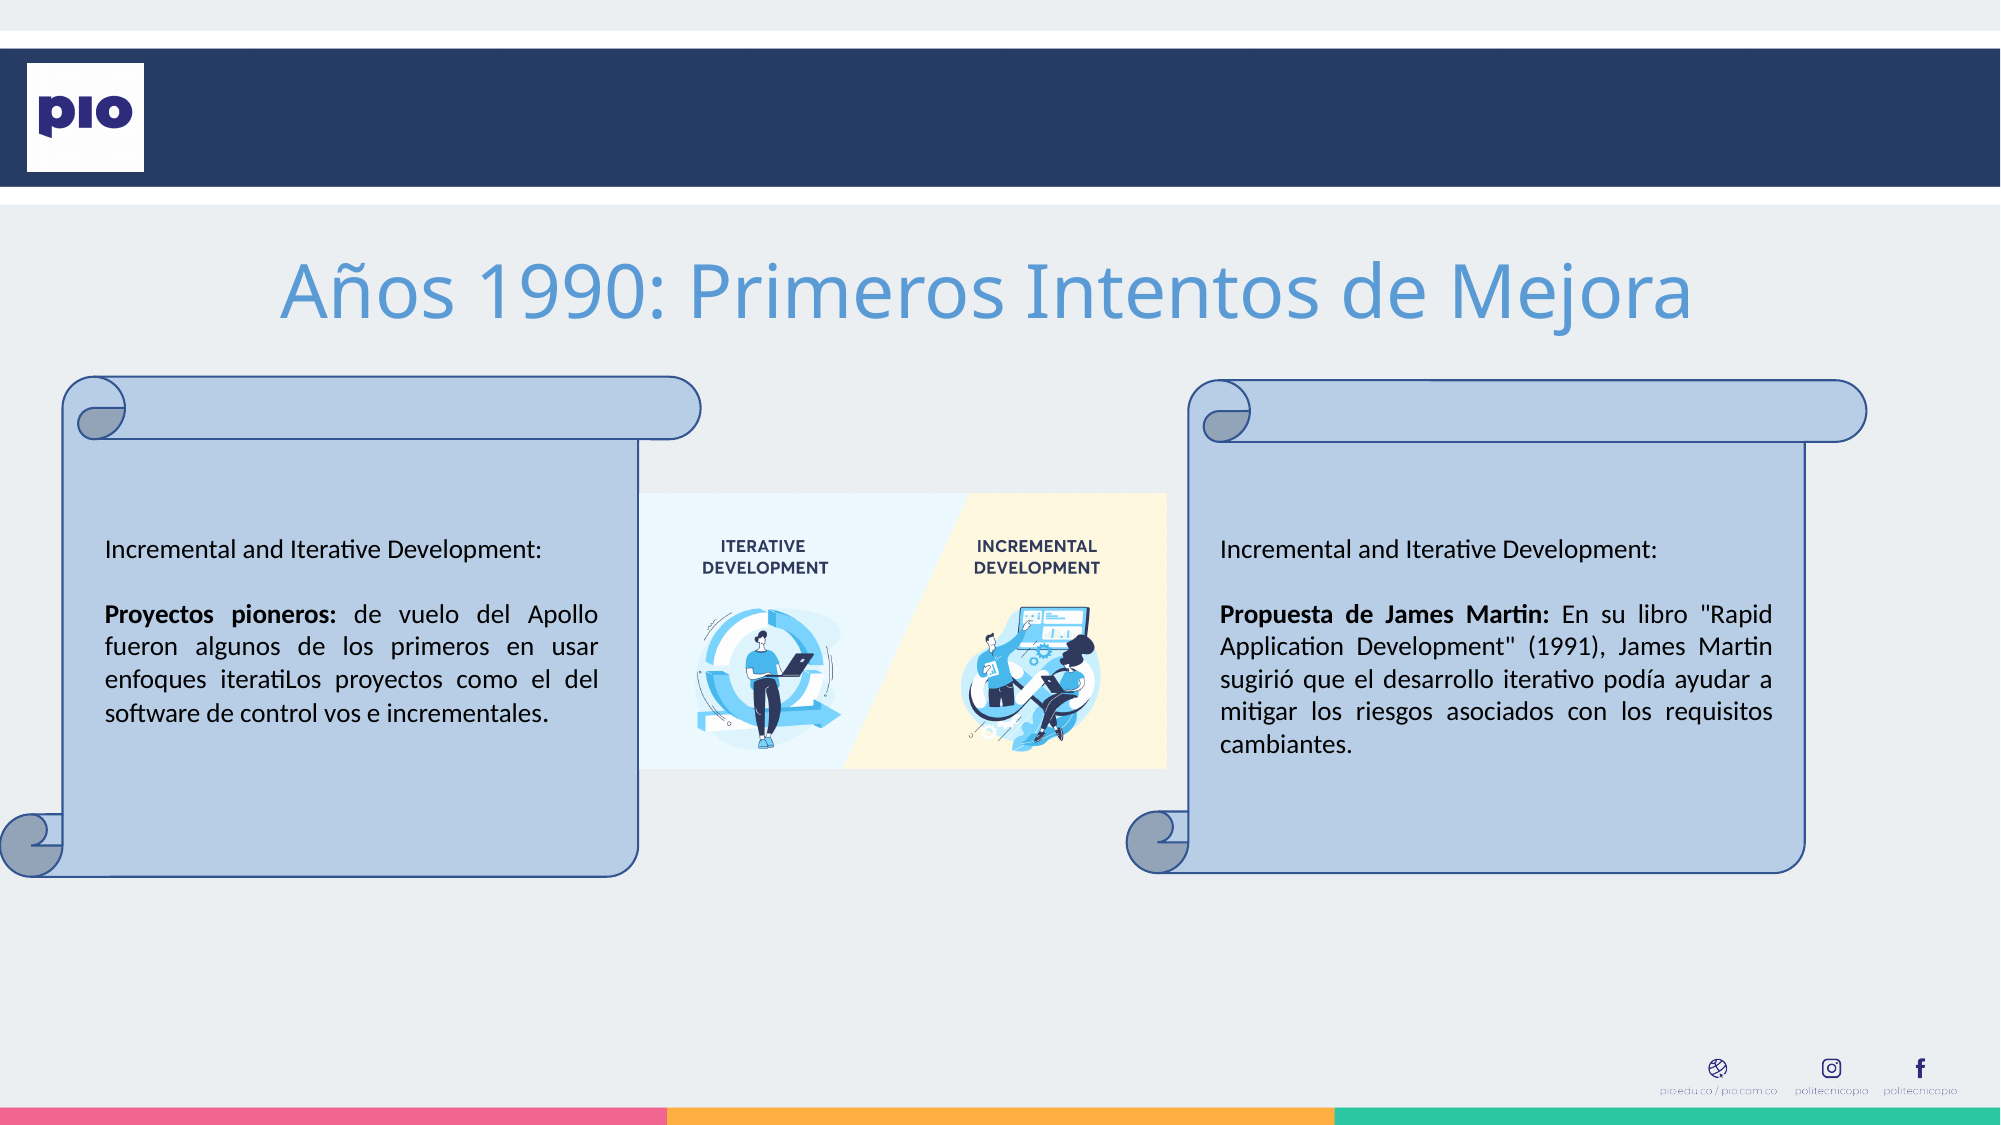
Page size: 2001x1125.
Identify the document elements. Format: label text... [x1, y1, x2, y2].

picture [0, 0, 2001, 1125]
text_box [1125, 379, 1868, 875]
text_box [44, 56, 171, 182]
text_box Incremental and Iterative Development: Proyectos pioneros: de vuelo del Apollo fueron algunos de los primeros en usar enfoques iteratiLos proyectos como el del software de control vos e incrementales. [90, 523, 614, 737]
text_box Años 1990: Primeros Intentos de Mejora [265, 235, 1712, 341]
text_box Incremental and Iterative Development: Propuesta de James Martin: En su libro "Rapid Application Development" (1991), James Martin sugirió que el desarrollo iterativo podía ayudar a mitigar los riesgos asociados con los requisitos cambiantes. [1205, 523, 1788, 766]
text_box [0, 375, 702, 878]
